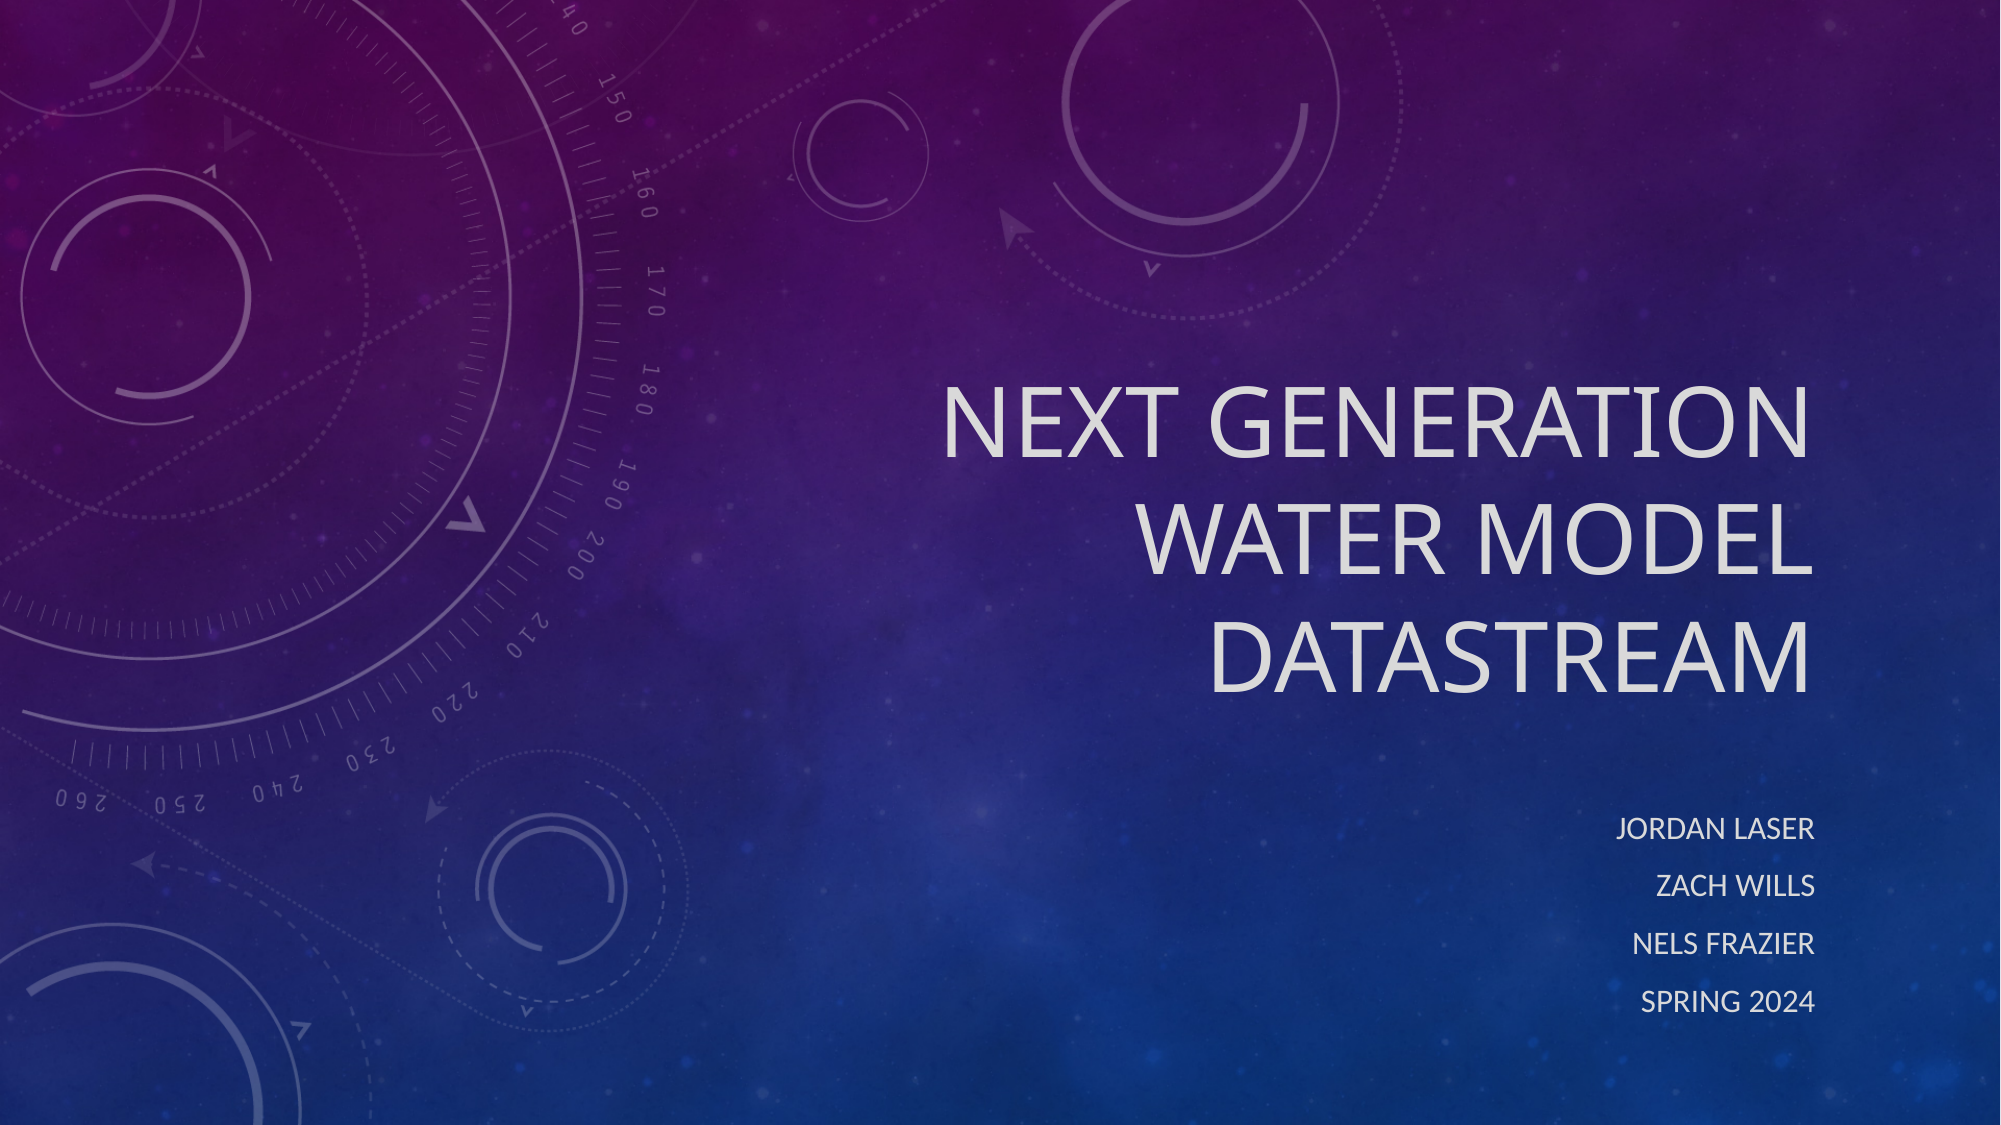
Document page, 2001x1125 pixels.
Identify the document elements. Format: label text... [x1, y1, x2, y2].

subtitle Jordan laser Zach wills Nels frazier SPRING 2024 [650, 798, 1831, 1030]
picture [0, 0, 2001, 1125]
title Next generation water model DATAStream [888, 350, 1831, 720]
